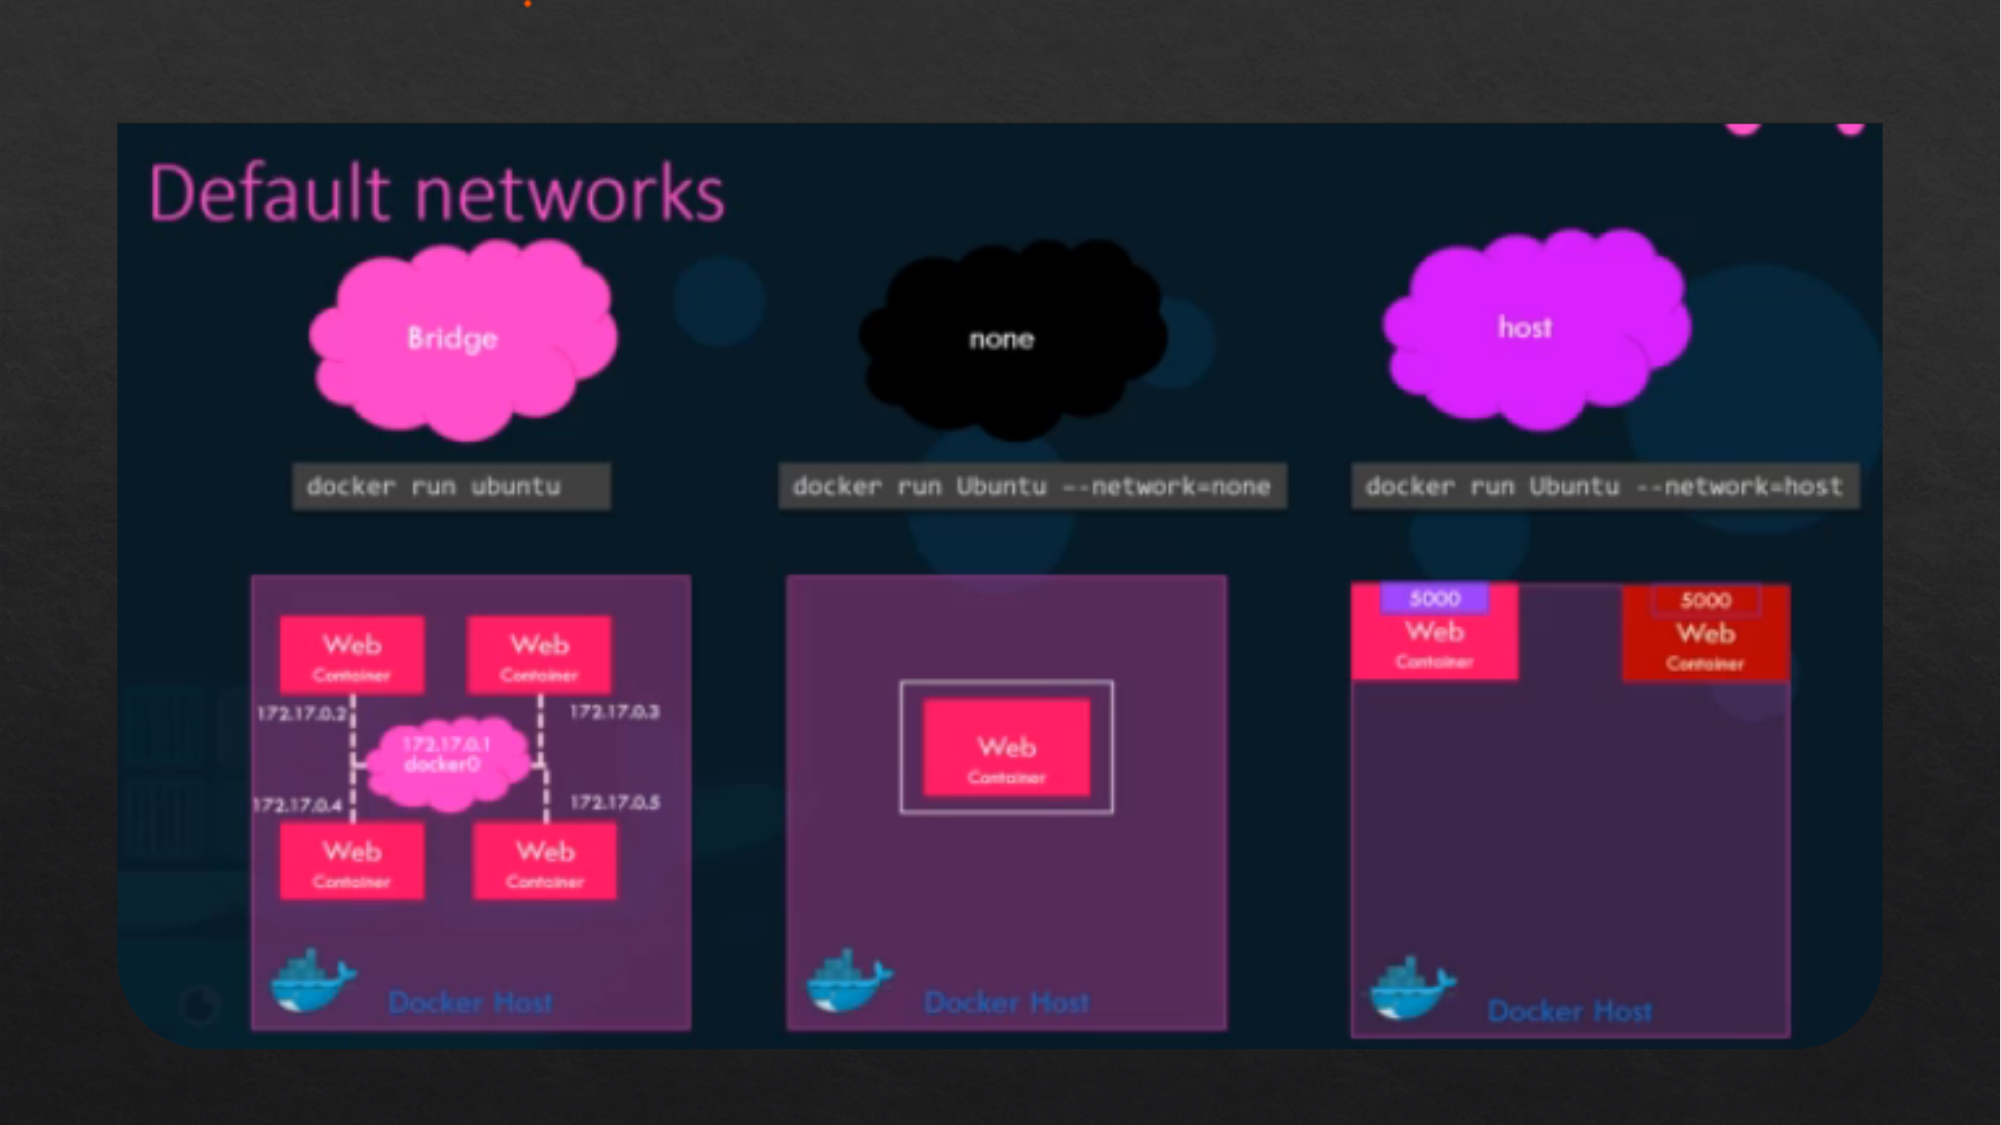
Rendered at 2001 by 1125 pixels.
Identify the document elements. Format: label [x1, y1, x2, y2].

picture [117, 0, 1883, 1050]
